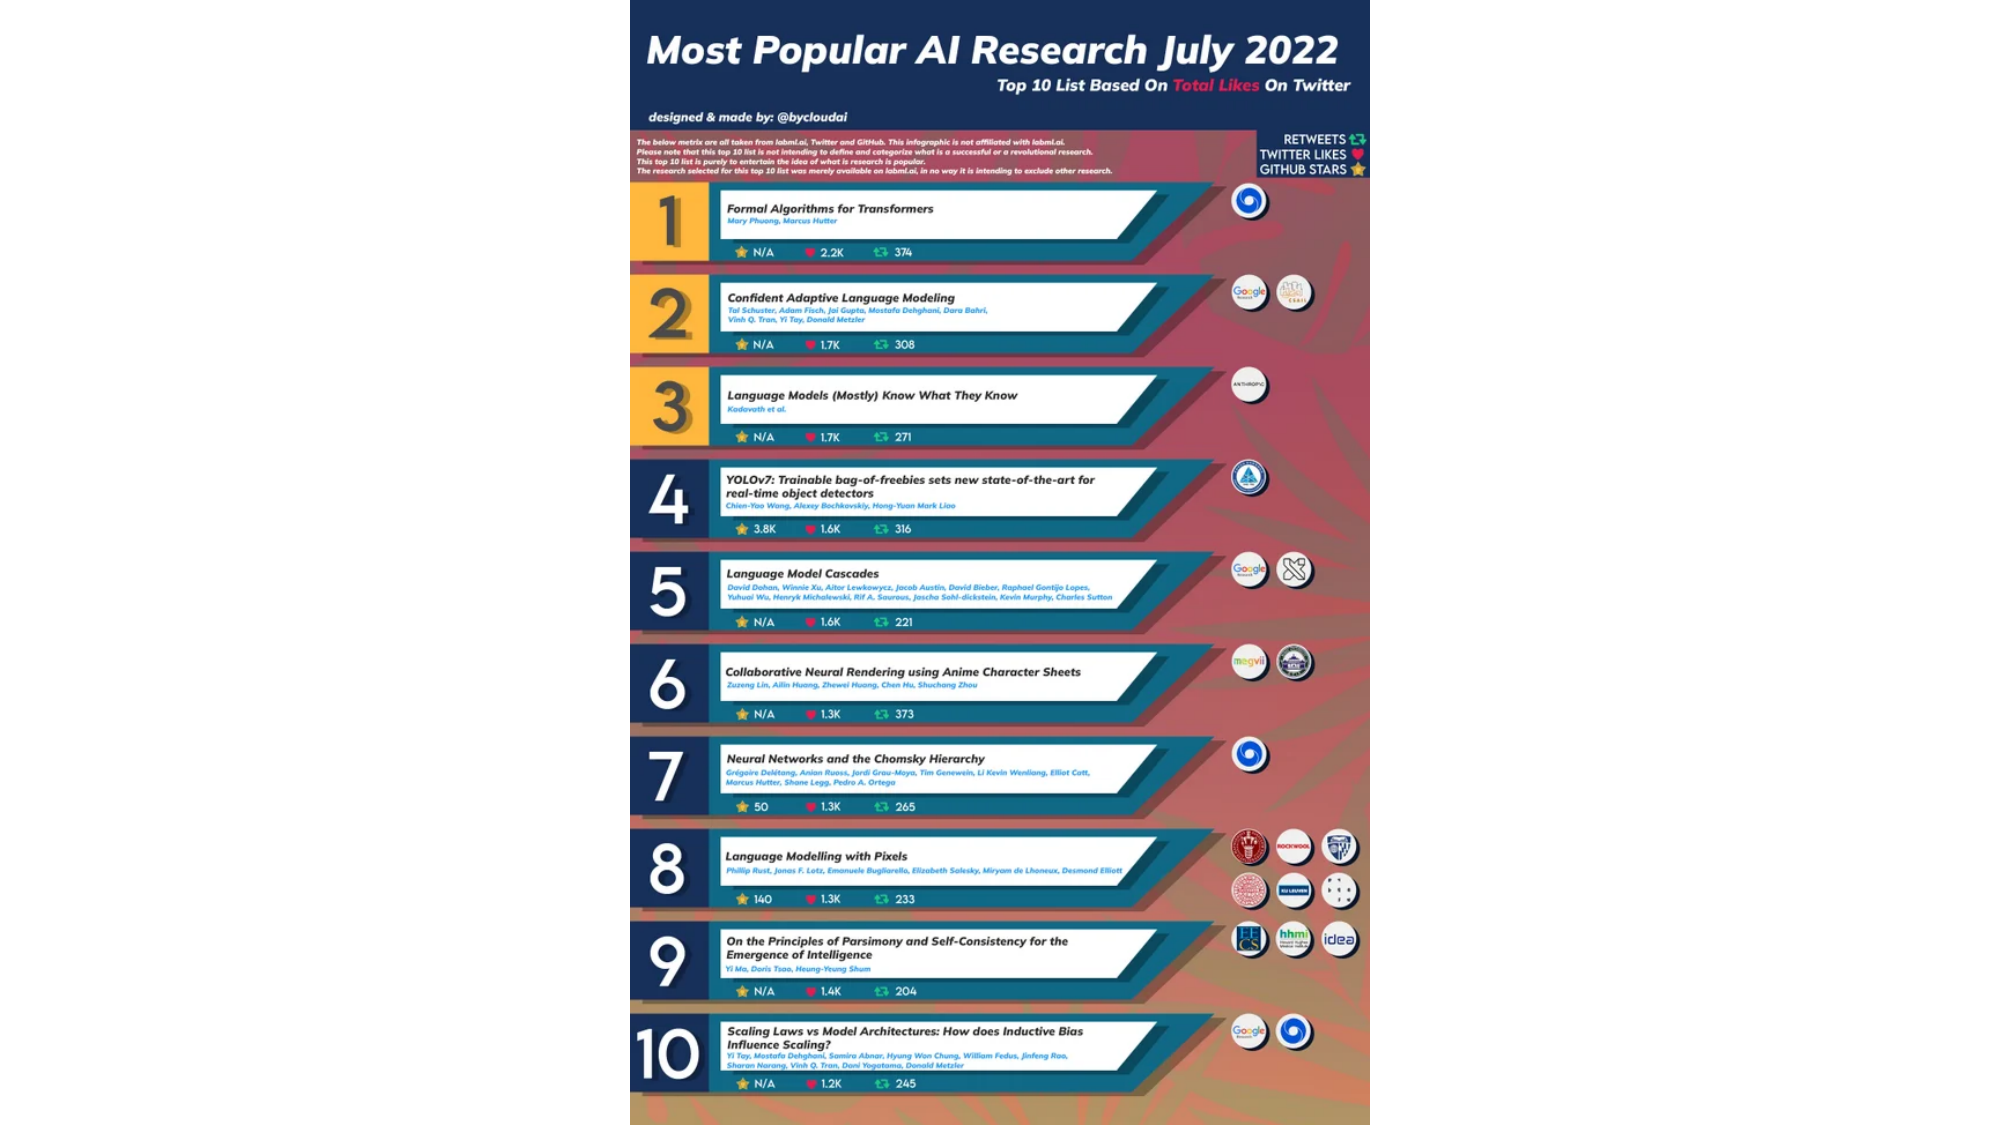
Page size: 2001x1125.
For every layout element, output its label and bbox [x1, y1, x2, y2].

picture [630, 0, 1370, 1125]
